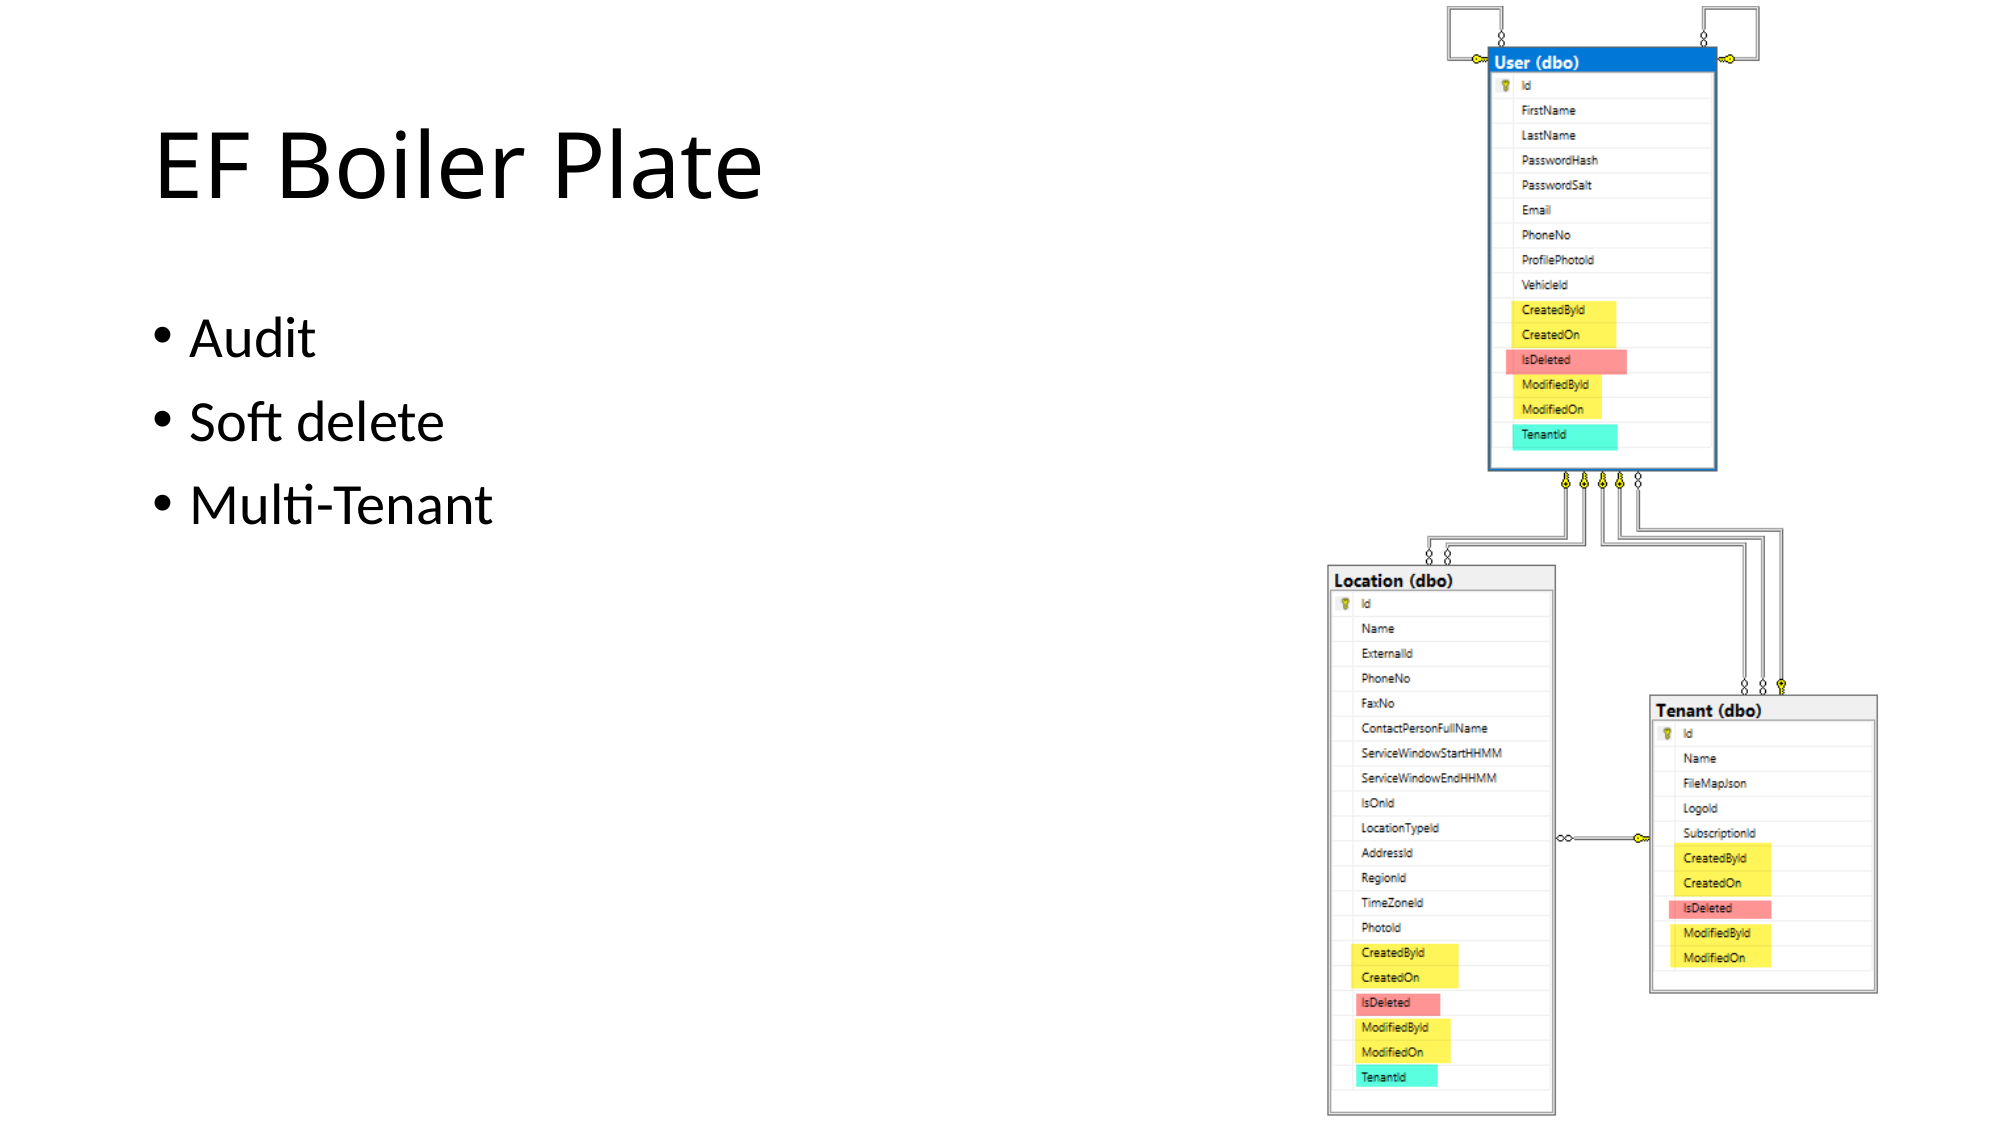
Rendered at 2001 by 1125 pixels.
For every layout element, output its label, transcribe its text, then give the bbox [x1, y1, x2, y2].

list Audit Soft delete Multi-Tenant [137, 299, 1313, 1014]
title EF Boiler Plate [137, 59, 1313, 278]
picture [1313, 6, 1882, 1125]
